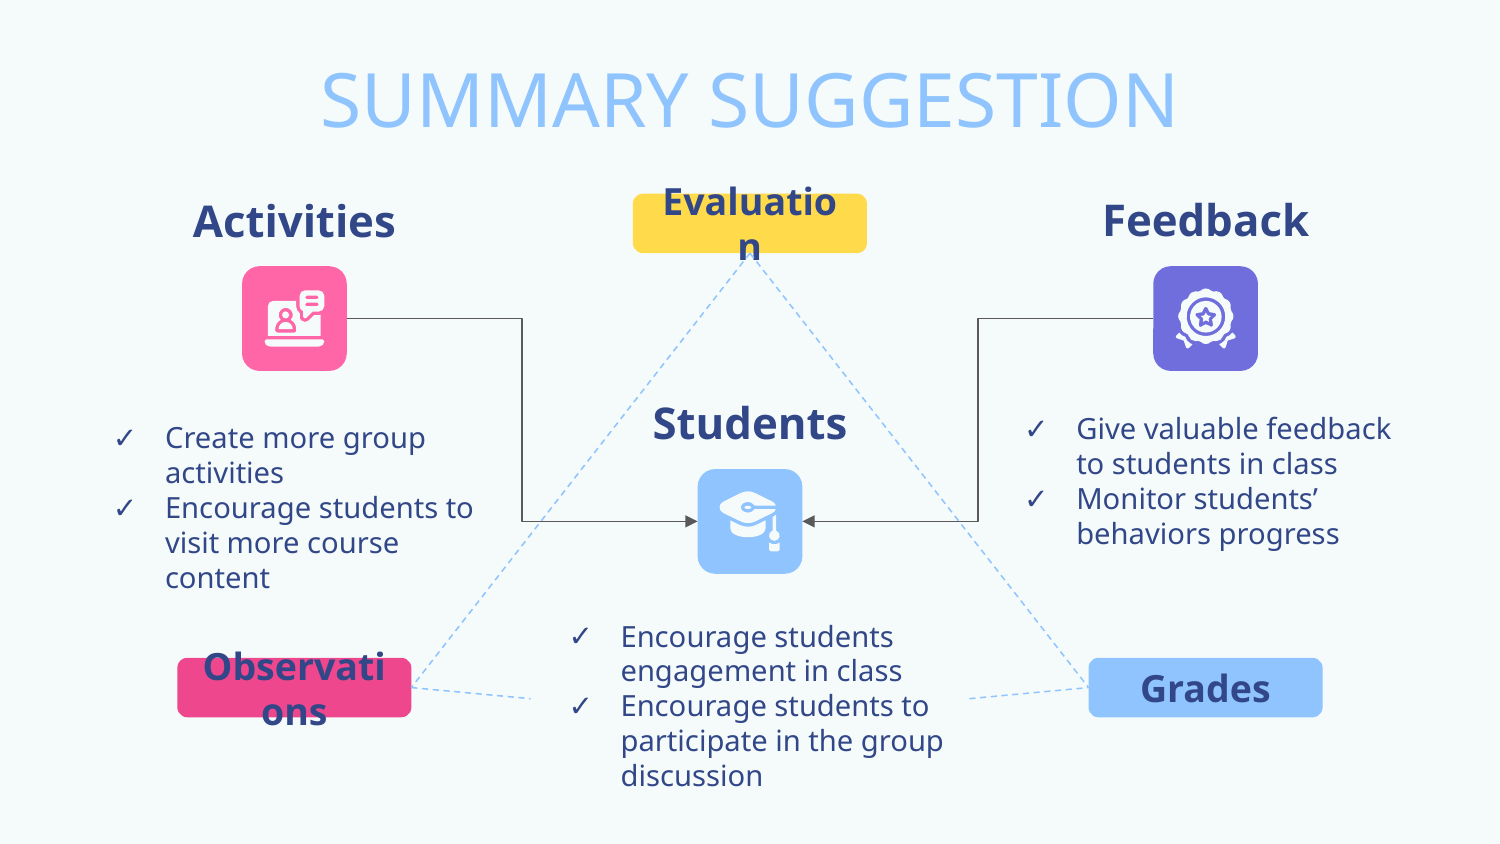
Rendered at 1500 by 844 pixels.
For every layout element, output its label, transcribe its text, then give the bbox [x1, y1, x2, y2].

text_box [749, 252, 1089, 688]
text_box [411, 252, 748, 688]
text_box Evaluation [632, 193, 867, 251]
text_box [530, 696, 970, 795]
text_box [1093, 318, 1154, 522]
text_box Grades [1088, 657, 1323, 718]
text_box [264, 290, 325, 347]
text_box Observations [177, 657, 412, 718]
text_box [985, 196, 1426, 574]
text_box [969, 687, 1089, 699]
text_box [1175, 288, 1236, 349]
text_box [74, 196, 514, 599]
text_box SUMMARY SUGGESTION [74, 67, 1425, 129]
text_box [717, 491, 782, 552]
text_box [411, 687, 531, 699]
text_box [346, 318, 406, 522]
